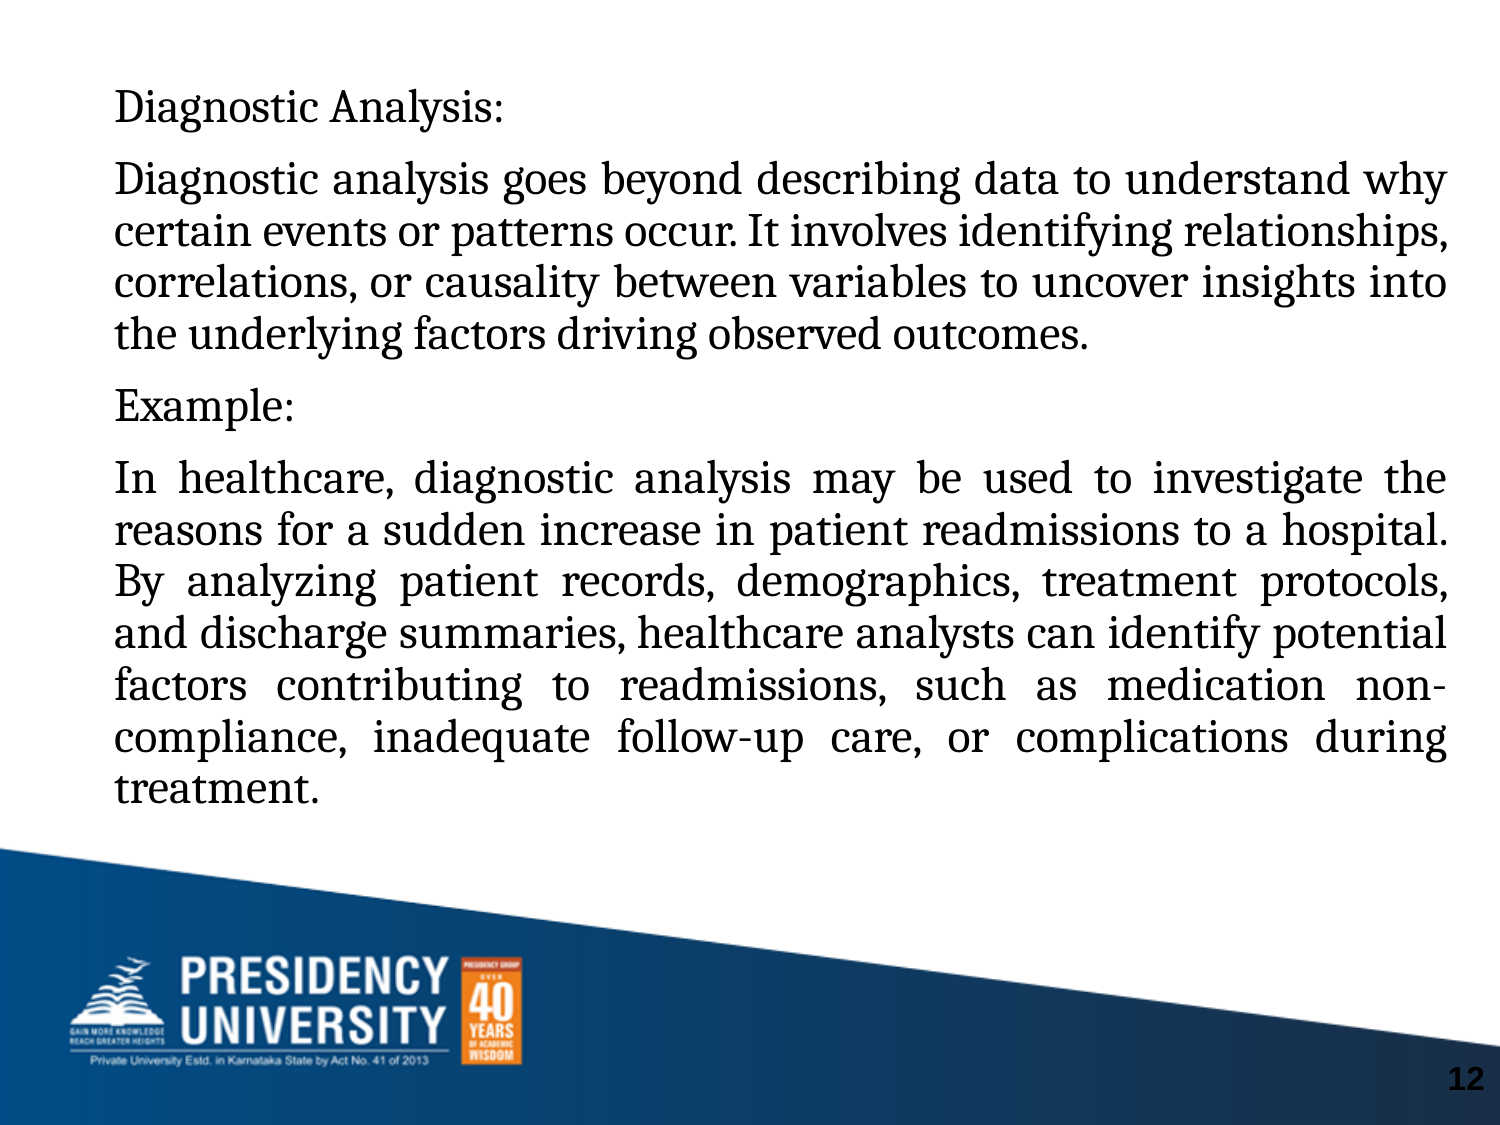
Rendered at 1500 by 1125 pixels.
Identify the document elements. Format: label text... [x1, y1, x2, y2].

picture [0, 845, 1500, 1125]
subtitle Diagnostic Analysis: Diagnostic analysis goes beyond describing data to understand why certain events or patterns occur. It involves identifying relationships, correlations, or causality between variables to uncover insights into the underlying factors driving observed outcomes. Example: In healthcare, diagnostic analysis may be used to investigate the reasons for a sudden increase in patient readmissions to a hospital. By analyzing patient records, demographics, treatment protocols, and discharge summaries, healthcare analysts can identify potential factors contributing to readmissions, such as medication non-compliance, inadequate follow-up care, or complications during treatment. [99, 73, 1465, 863]
slide_number 12 [1162, 1046, 1500, 1107]
